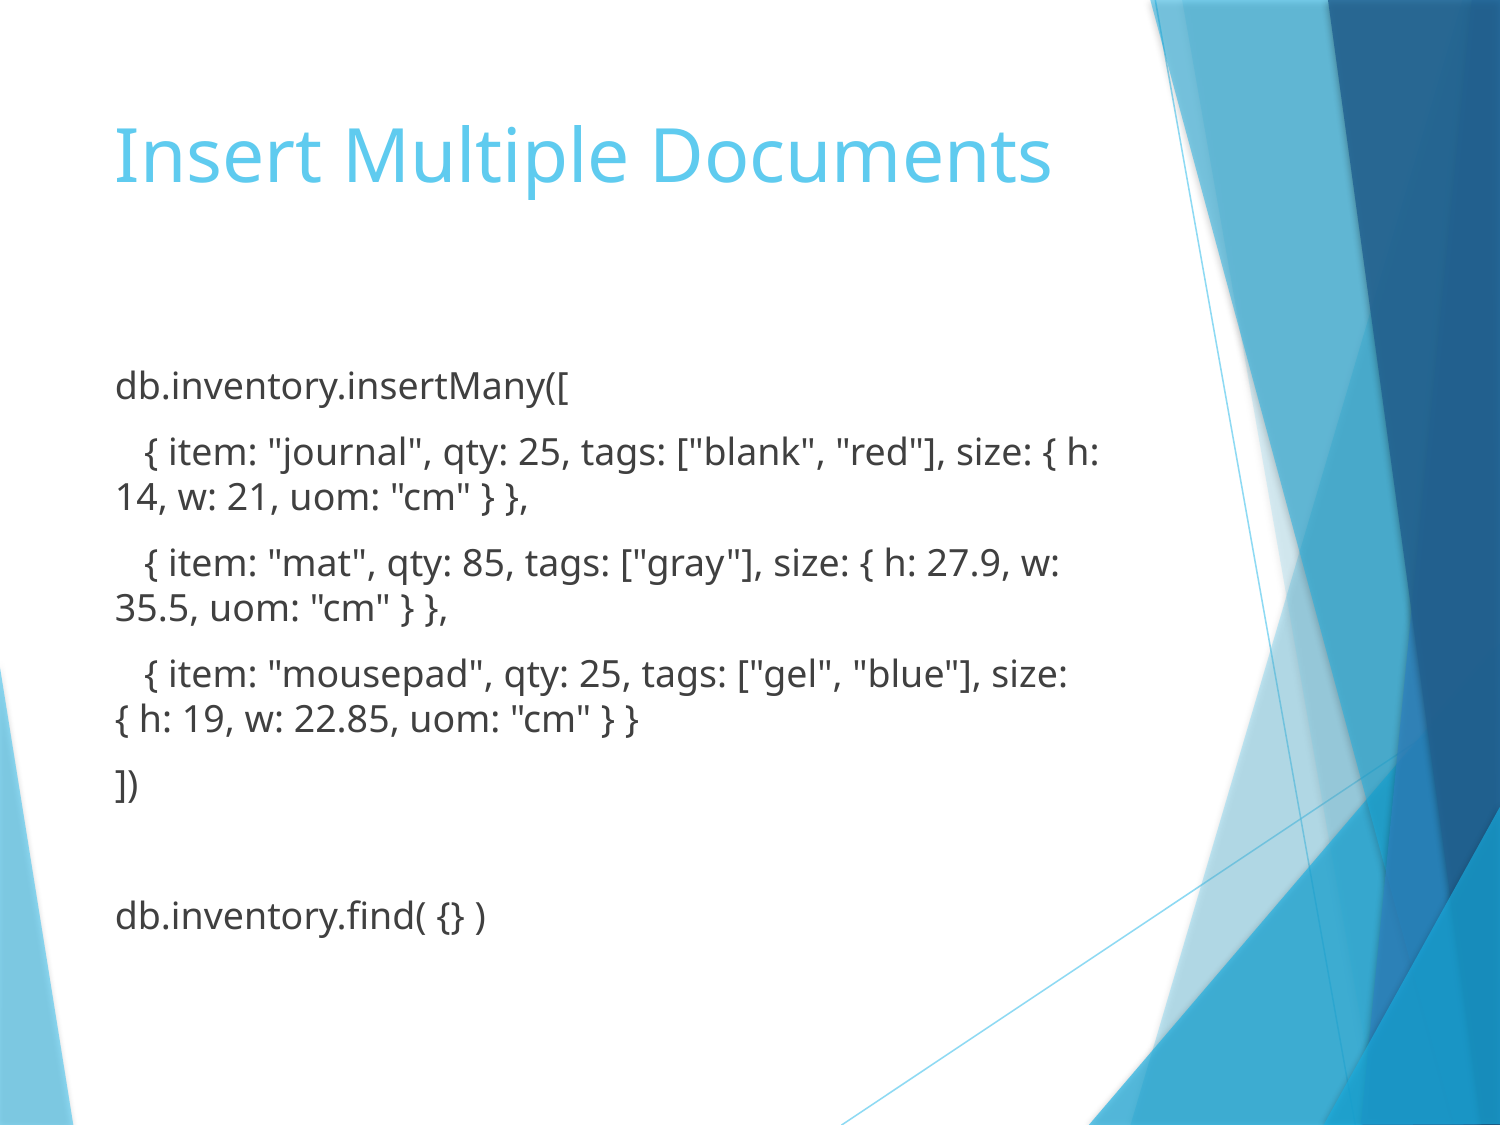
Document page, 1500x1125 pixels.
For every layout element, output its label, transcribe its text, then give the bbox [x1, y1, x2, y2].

title Insert Multiple Documents [99, 99, 1142, 317]
list db.inventory.insertMany([ { item: "journal", qty: 25, tags: ["blank", "red"], size: { h: 14, w: 21, uom: "cm" } }, { item: "mat", qty: 85, tags: ["gray"], size: { h: 27.9, w: 35.5, uom: "cm" } }, { item: "mousepad", qty: 25, tags: ["gel", "blue"], size: { h: 19, w: 22.85, uom: "cm" } } ]) db.inventory.find( {} ) [99, 354, 1142, 992]
